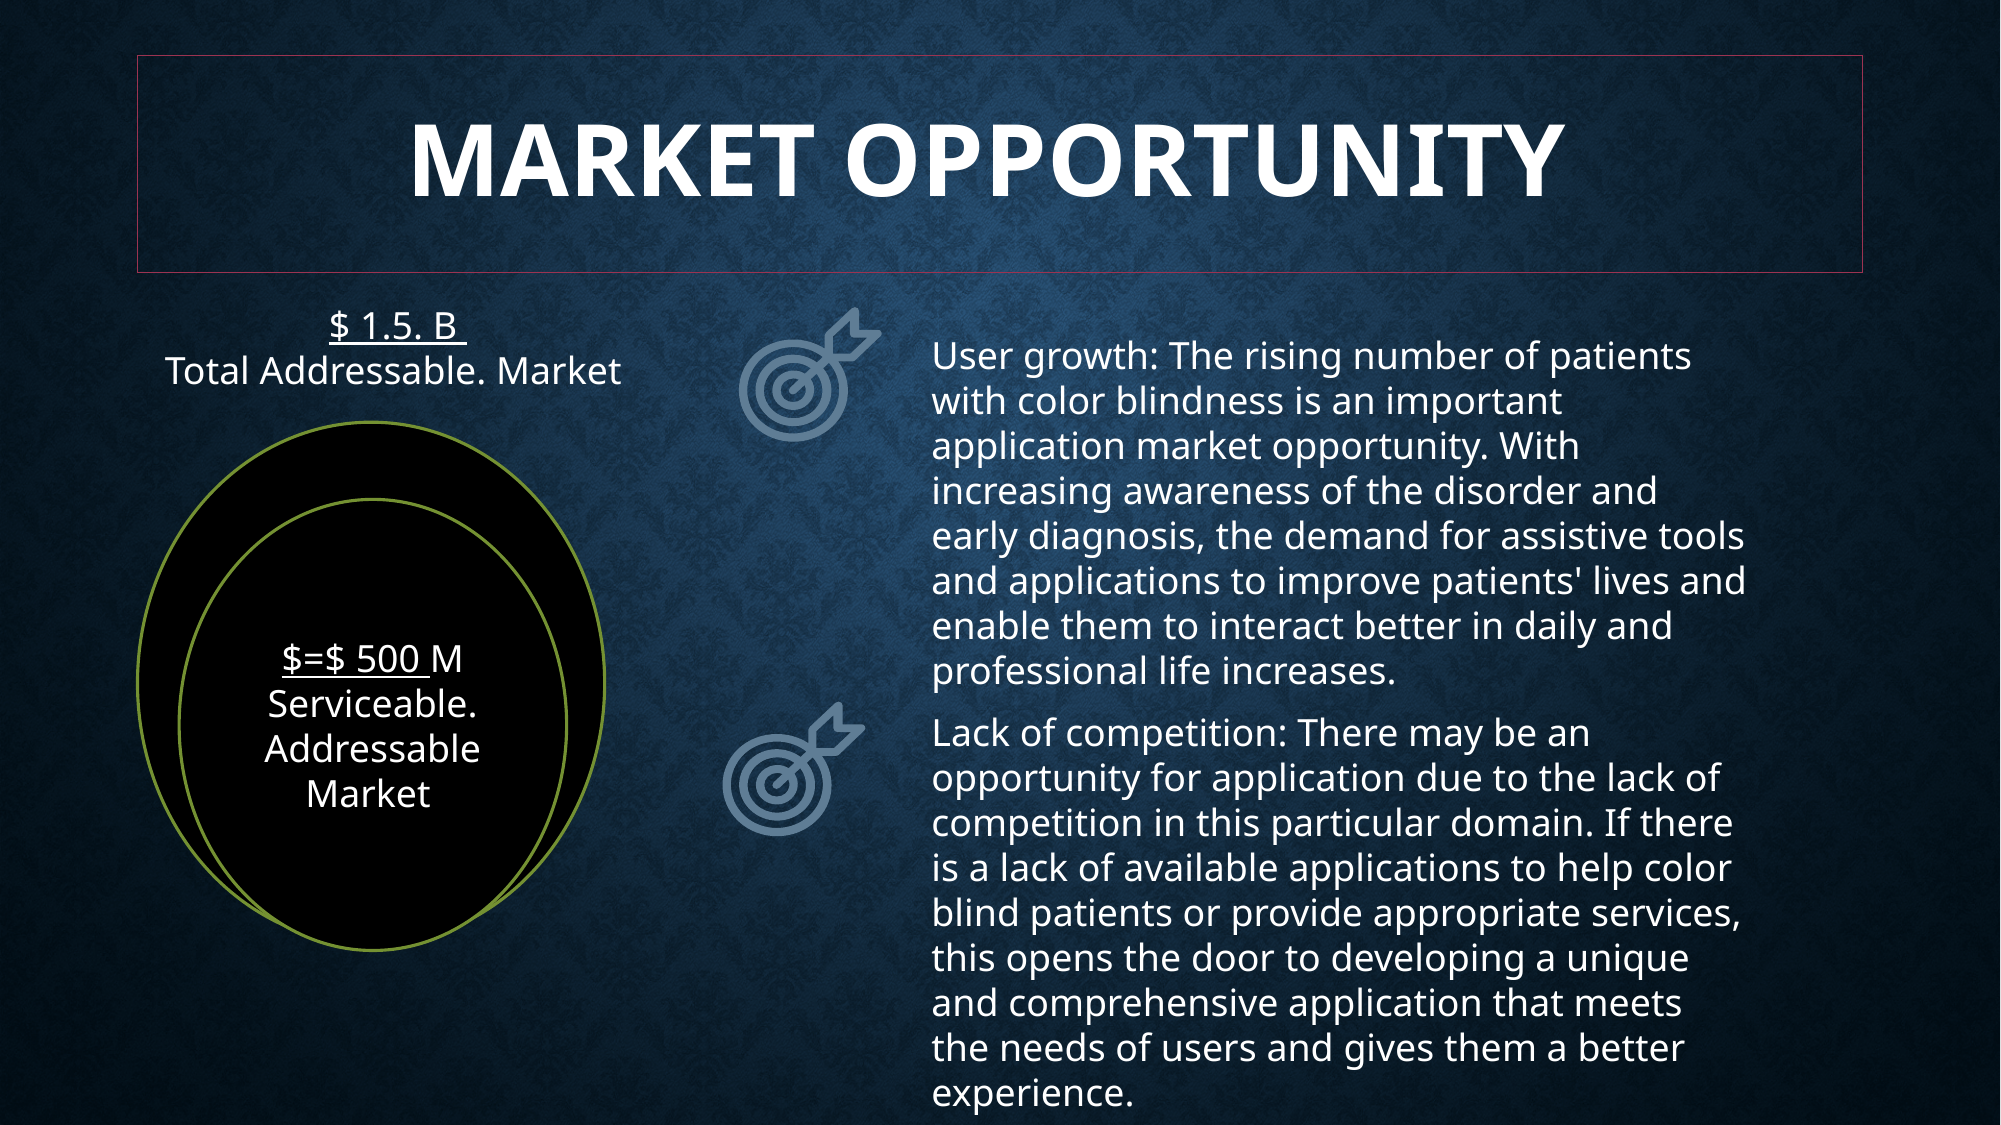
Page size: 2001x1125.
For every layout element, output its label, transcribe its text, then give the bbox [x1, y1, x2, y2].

text_box User growth: The rising number of patients with color blindness is an important application market opportunity. With increasing awareness of the disorder and early diagnosis, the demand for assistive tools and applications to improve patients' lives and enable them to interact better in daily and professional life increases. [916, 325, 1763, 700]
text_box $=$ 500 M Serviceable. Addressable Market [177, 497, 569, 953]
text_box [135, 420, 607, 925]
text_box [738, 307, 882, 442]
text_box Lack of competition: There may be an opportunity for application due to the lack of competition in this particular domain. If there is a lack of available applications to help color blind patients or provide appropriate services, this opens the door to developing a unique and comprehensive application that meets the needs of users and gives them a better experience. [916, 701, 1763, 1122]
title Market Opportunity [137, 55, 1863, 273]
text_box [722, 701, 866, 837]
text_box $ 1.5. B Total Addressable. Market [150, 294, 647, 400]
